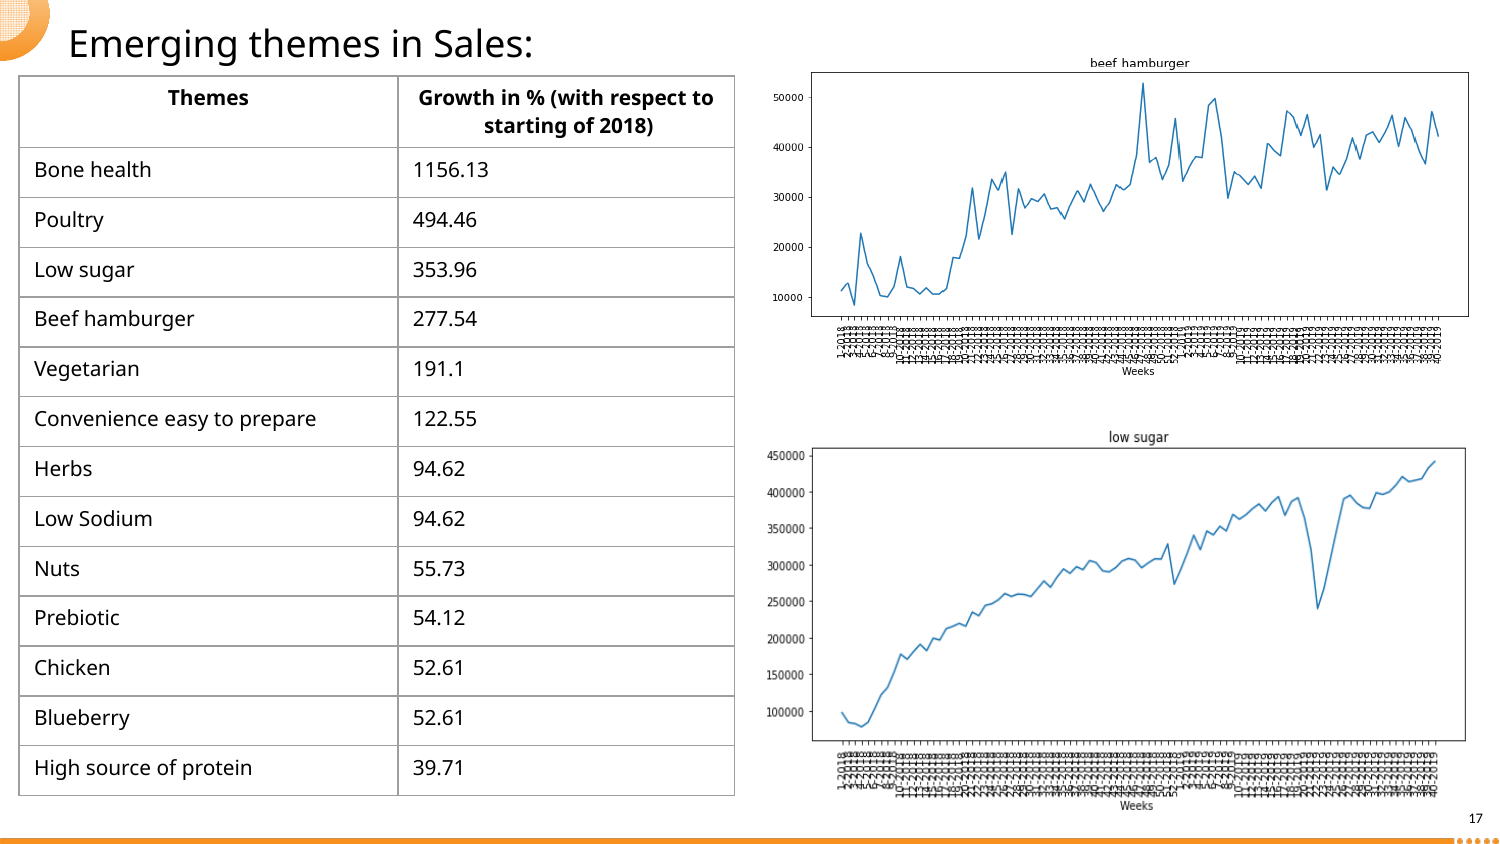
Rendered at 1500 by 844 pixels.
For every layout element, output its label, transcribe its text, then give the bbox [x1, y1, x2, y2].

table_cell 1156.13 [399, 148, 734, 197]
picture [766, 51, 1476, 376]
table_cell 94.62 [399, 497, 734, 546]
picture [765, 423, 1471, 819]
table_header Themes [20, 77, 397, 147]
table_header Growth in % (with respect to starting of 2018) [399, 77, 734, 147]
picture [0, 837, 1500, 844]
table_cell Vegetarian [20, 348, 397, 396]
table_cell 52.61 [399, 647, 734, 695]
table_cell Blueberry [20, 697, 397, 745]
table_cell 54.12 [399, 597, 734, 645]
title Emerging themes in Sales: [68, 25, 1432, 81]
table_cell Convenience easy to prepare [20, 397, 397, 446]
table_cell High source of protein [20, 746, 397, 795]
table_cell Low sugar [20, 248, 397, 296]
table_cell 494.46 [399, 198, 734, 247]
table_cell Prebiotic [20, 597, 397, 645]
table_cell Poultry [20, 198, 397, 247]
table_cell 55.73 [399, 547, 734, 595]
table_cell Beef hamburger [20, 298, 397, 346]
table_cell Chicken [20, 647, 397, 695]
table_cell Herbs [20, 447, 397, 496]
table_cell 277.54 [399, 298, 734, 346]
table_cell 52.61 [399, 697, 734, 745]
table_cell 94.62 [399, 447, 734, 496]
table_cell 353.96 [399, 248, 734, 296]
table_cell 191.1 [399, 348, 734, 396]
table_cell Bone health [20, 148, 397, 197]
table_cell Low Sodium [20, 497, 397, 546]
table_cell 39.71 [399, 746, 734, 795]
table_cell 122.55 [399, 397, 734, 446]
table_cell Nuts [20, 547, 397, 595]
